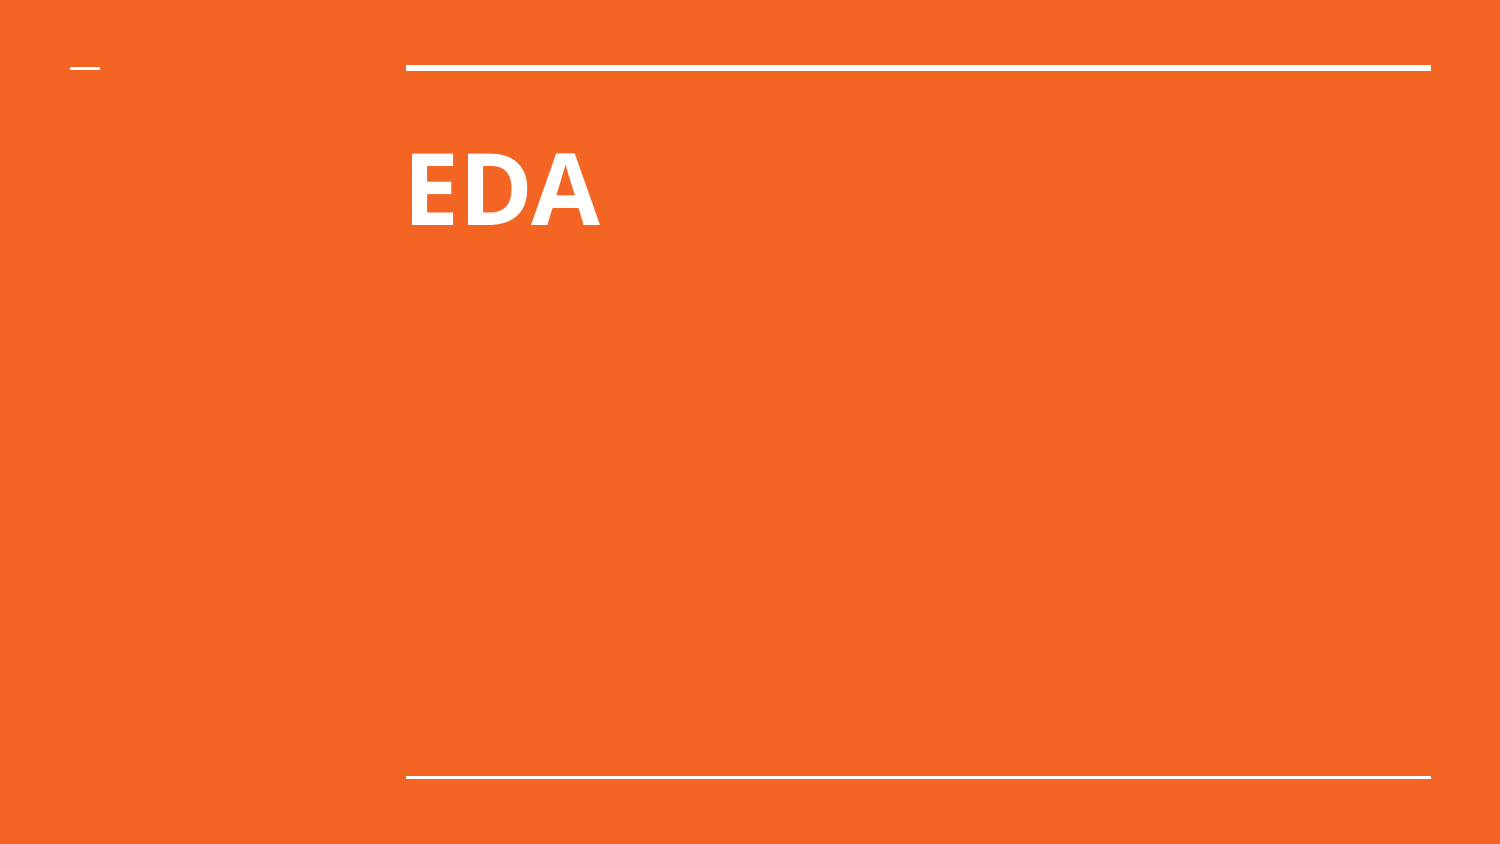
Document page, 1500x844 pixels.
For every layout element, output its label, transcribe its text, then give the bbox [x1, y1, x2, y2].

title EDA [389, 103, 1428, 357]
